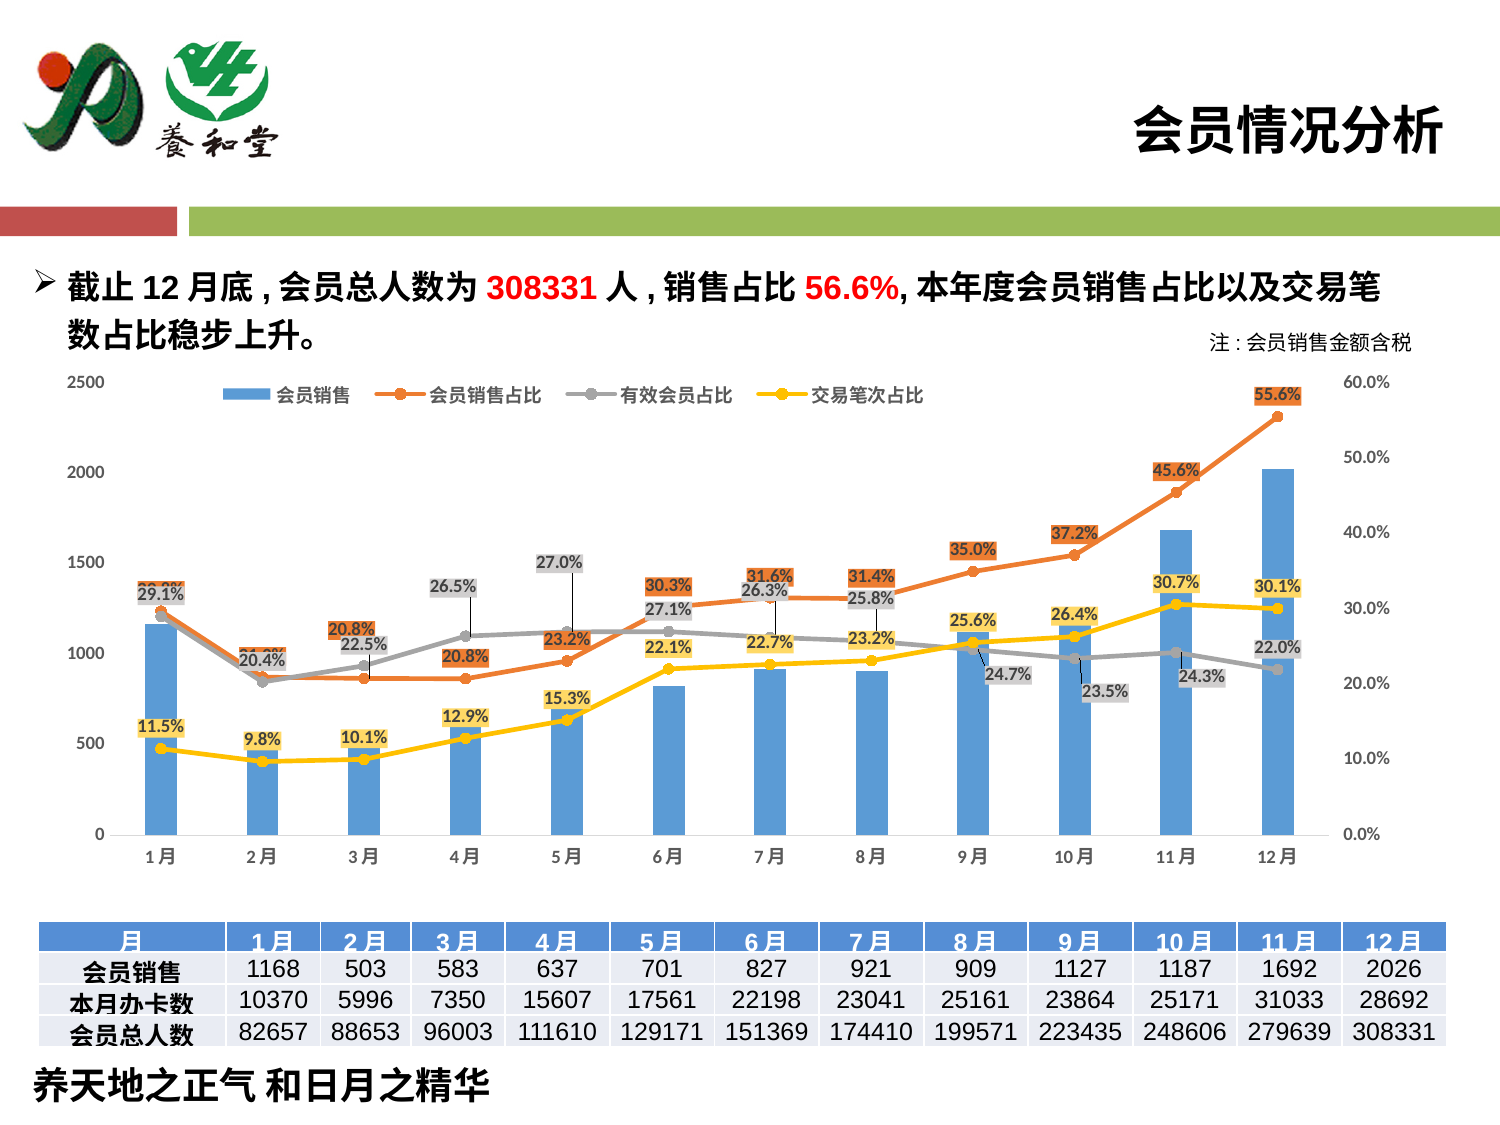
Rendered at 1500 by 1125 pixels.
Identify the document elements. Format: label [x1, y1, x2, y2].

text_box [17, 250, 1427, 363]
text_box [726, 90, 1459, 168]
table_cell [925, 953, 1027, 983]
table_cell [227, 985, 320, 1014]
table_cell [1134, 985, 1236, 1014]
table_cell [321, 985, 410, 1014]
table_cell [321, 1016, 410, 1046]
table_cell [1238, 985, 1341, 1014]
table_cell [1238, 1016, 1341, 1046]
table_cell [227, 1016, 320, 1046]
table_cell [506, 985, 609, 1014]
table_cell [715, 1016, 818, 1046]
table_cell [1134, 1016, 1236, 1046]
table_cell [506, 1016, 609, 1046]
table_cell [227, 953, 320, 983]
table_cell [820, 953, 923, 983]
table_cell [611, 985, 714, 1014]
table_header [412, 929, 504, 951]
table_header [321, 929, 410, 951]
table_header [715, 929, 818, 951]
table_header [506, 929, 609, 951]
table_cell [1029, 985, 1132, 1014]
table_cell [412, 985, 504, 1014]
table_cell [39, 1016, 225, 1046]
table_cell [506, 953, 609, 983]
table_header [1029, 929, 1132, 951]
picture [17, 30, 284, 164]
table_cell [39, 985, 225, 1014]
table_cell [715, 953, 818, 983]
table_cell [611, 1016, 714, 1046]
table_cell [925, 1016, 1027, 1046]
table_header [39, 929, 225, 951]
table_cell [1134, 953, 1236, 983]
table_cell [820, 985, 923, 1014]
table_header [925, 929, 1027, 951]
table_cell [1029, 1016, 1132, 1046]
table_header [820, 929, 923, 951]
table_cell [925, 985, 1027, 1014]
table_cell [412, 953, 504, 983]
table_cell [1343, 953, 1446, 983]
table_header [611, 929, 714, 951]
table_cell [1343, 1016, 1446, 1046]
chart [38, 362, 1419, 929]
table_cell [1238, 953, 1341, 983]
table_cell [412, 1016, 504, 1046]
table_cell [715, 985, 818, 1014]
table_header [1238, 929, 1341, 951]
table_cell [1029, 953, 1132, 983]
table_cell [1343, 985, 1446, 1014]
table_cell [611, 953, 714, 983]
table_cell [820, 1016, 923, 1046]
table_header [1134, 929, 1236, 951]
table_header [1343, 922, 1446, 951]
table_cell [321, 953, 410, 983]
table_cell [39, 953, 225, 983]
table_header [227, 929, 320, 951]
